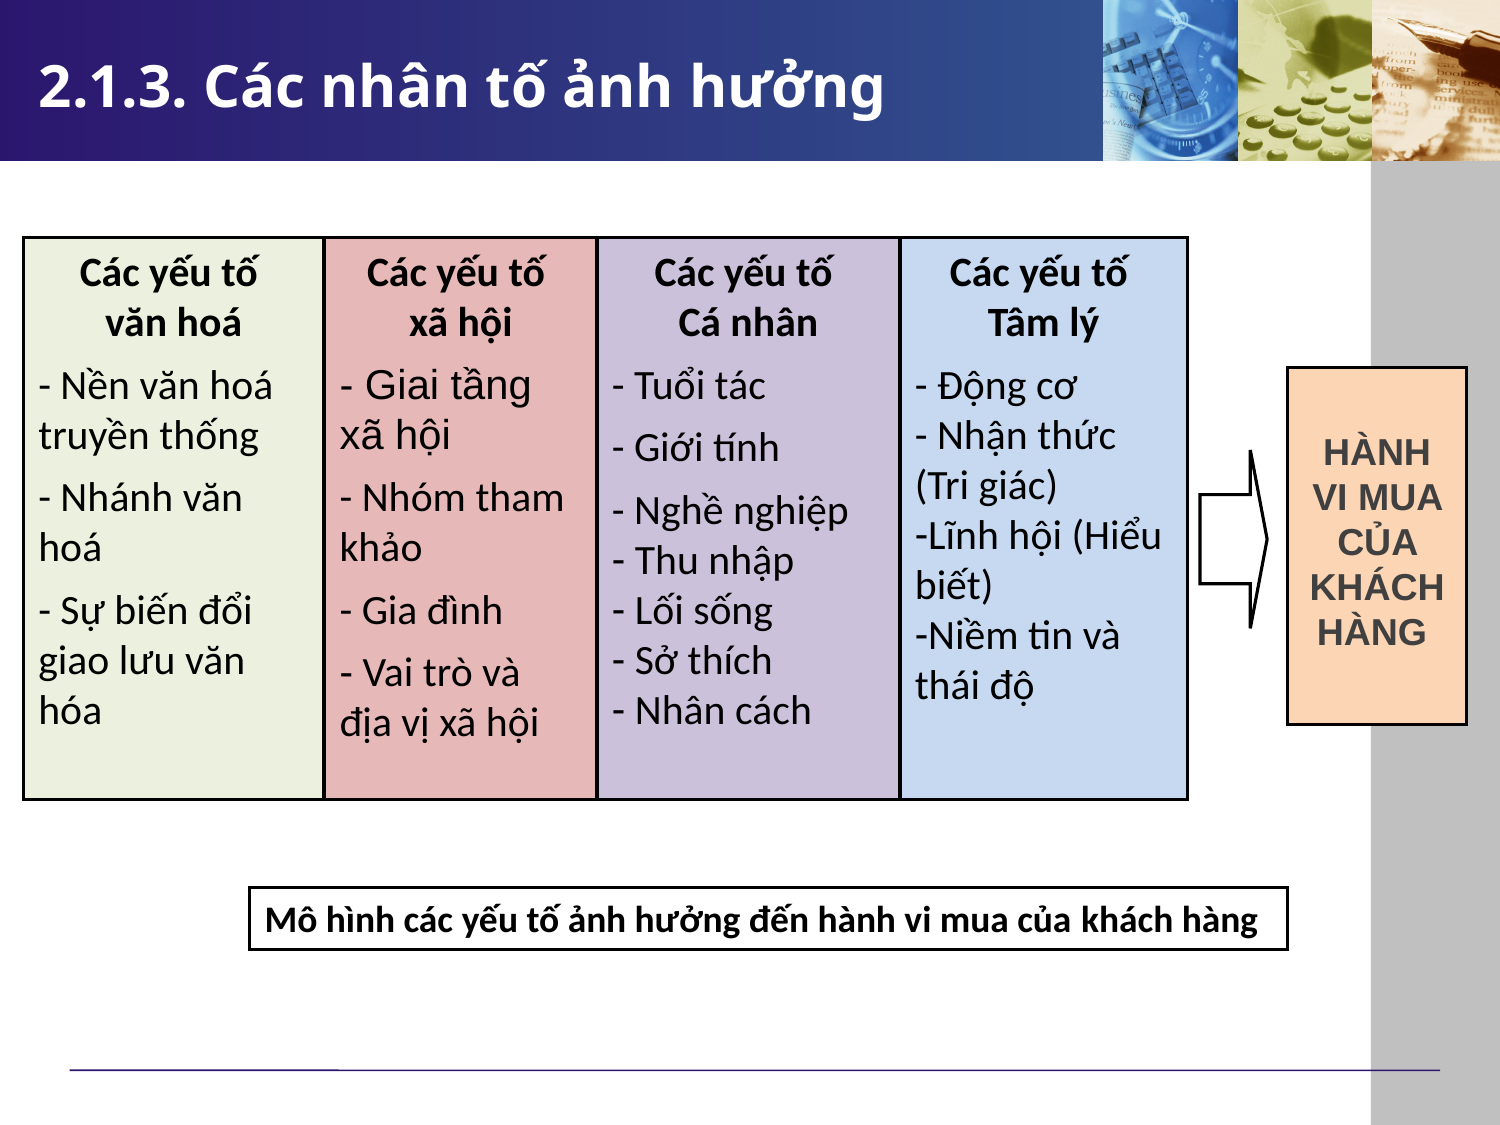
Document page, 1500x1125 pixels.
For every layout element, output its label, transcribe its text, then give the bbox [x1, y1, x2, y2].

picture [1103, 0, 1500, 161]
text_box Các yếu tố văn hoá - Nền văn hoá truyền thống - Nhánh văn hoá - Sự biến đổi giao lưu văn hóa [23, 237, 324, 800]
text_box Mô hình các yếu tố ảnh hưởng đến hành vi mua của khách hàng [249, 887, 1288, 950]
text_box HÀNH VI MUA CỦA KHÁCH HÀNG [1287, 367, 1467, 725]
text_box [1199, 450, 1268, 629]
text_box Các yếu tố xã hội - Giai tầng xã hội - Nhóm tham khảo - Gia đình Vai trò và địa vị xã hội [324, 237, 597, 800]
text_box Các yếu tố Tâm lý - Động cơ - Nhận thức (Tri giác) Lĩnh hội (Hiểu biết) Niềm tin và thái độ [899, 237, 1188, 800]
text_box Các yếu tố Cá nhân - Tuổi tác - Giới tính - Nghề nghiệp Thu nhập Lối sống Sở thích Nhân cách [597, 237, 899, 800]
title 2.1.3. Các nhân tố ảnh hưởng [23, 37, 1037, 130]
